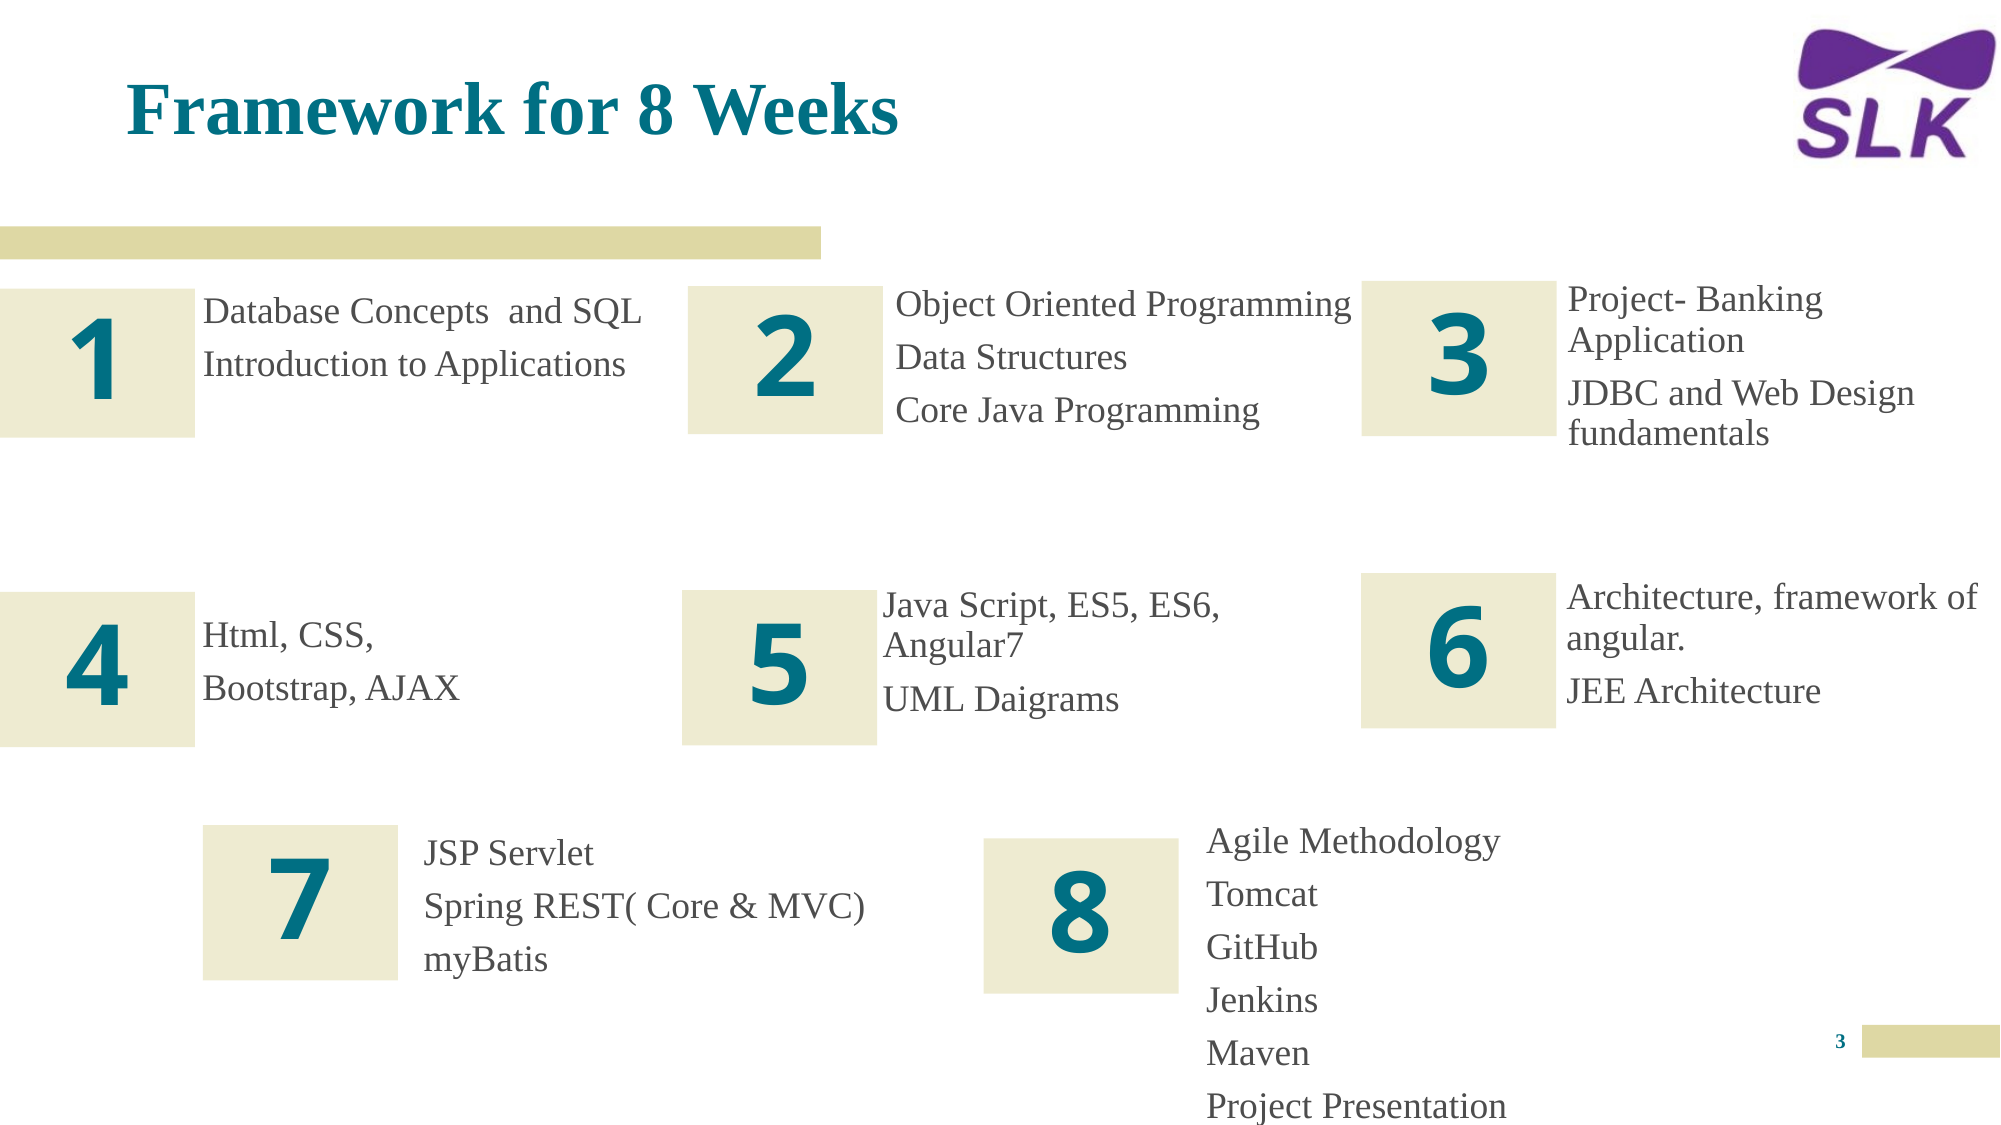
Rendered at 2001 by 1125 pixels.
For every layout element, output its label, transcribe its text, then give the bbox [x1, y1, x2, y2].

picture [1792, 0, 2000, 189]
list 4 [0, 591, 195, 748]
list 7 [202, 825, 398, 981]
list Database Concepts and SQL Introduction to Applications [202, 291, 686, 438]
list 3 [1361, 280, 1557, 437]
slide_number 3 [1818, 1027, 1863, 1065]
list 8 [983, 838, 1179, 994]
list 2 [687, 286, 883, 435]
list Java Script, ES5, ES6, Angular7 UML Daigrams [882, 585, 1363, 772]
list JSP Servlet Spring REST( Core & MVC) myBatis [423, 833, 904, 1020]
list Architecture, framework of angular. JEE Architecture [1566, 577, 2000, 764]
list 6 [1361, 573, 1557, 729]
list Project- Banking Application JDBC and Web Design fundamentals [1567, 279, 2000, 431]
list 1 [0, 288, 195, 438]
list Agile Methodology Tomcat GitHub Jenkins Maven Project Presentation [1205, 821, 1825, 1023]
list Html, CSS, Bootstrap, AJAX [202, 614, 683, 802]
title Framework for 8 Weeks [126, 51, 1407, 241]
list 5 [682, 590, 878, 746]
list Object Oriented Programming Data Structures Core Java Programming [895, 284, 1376, 437]
